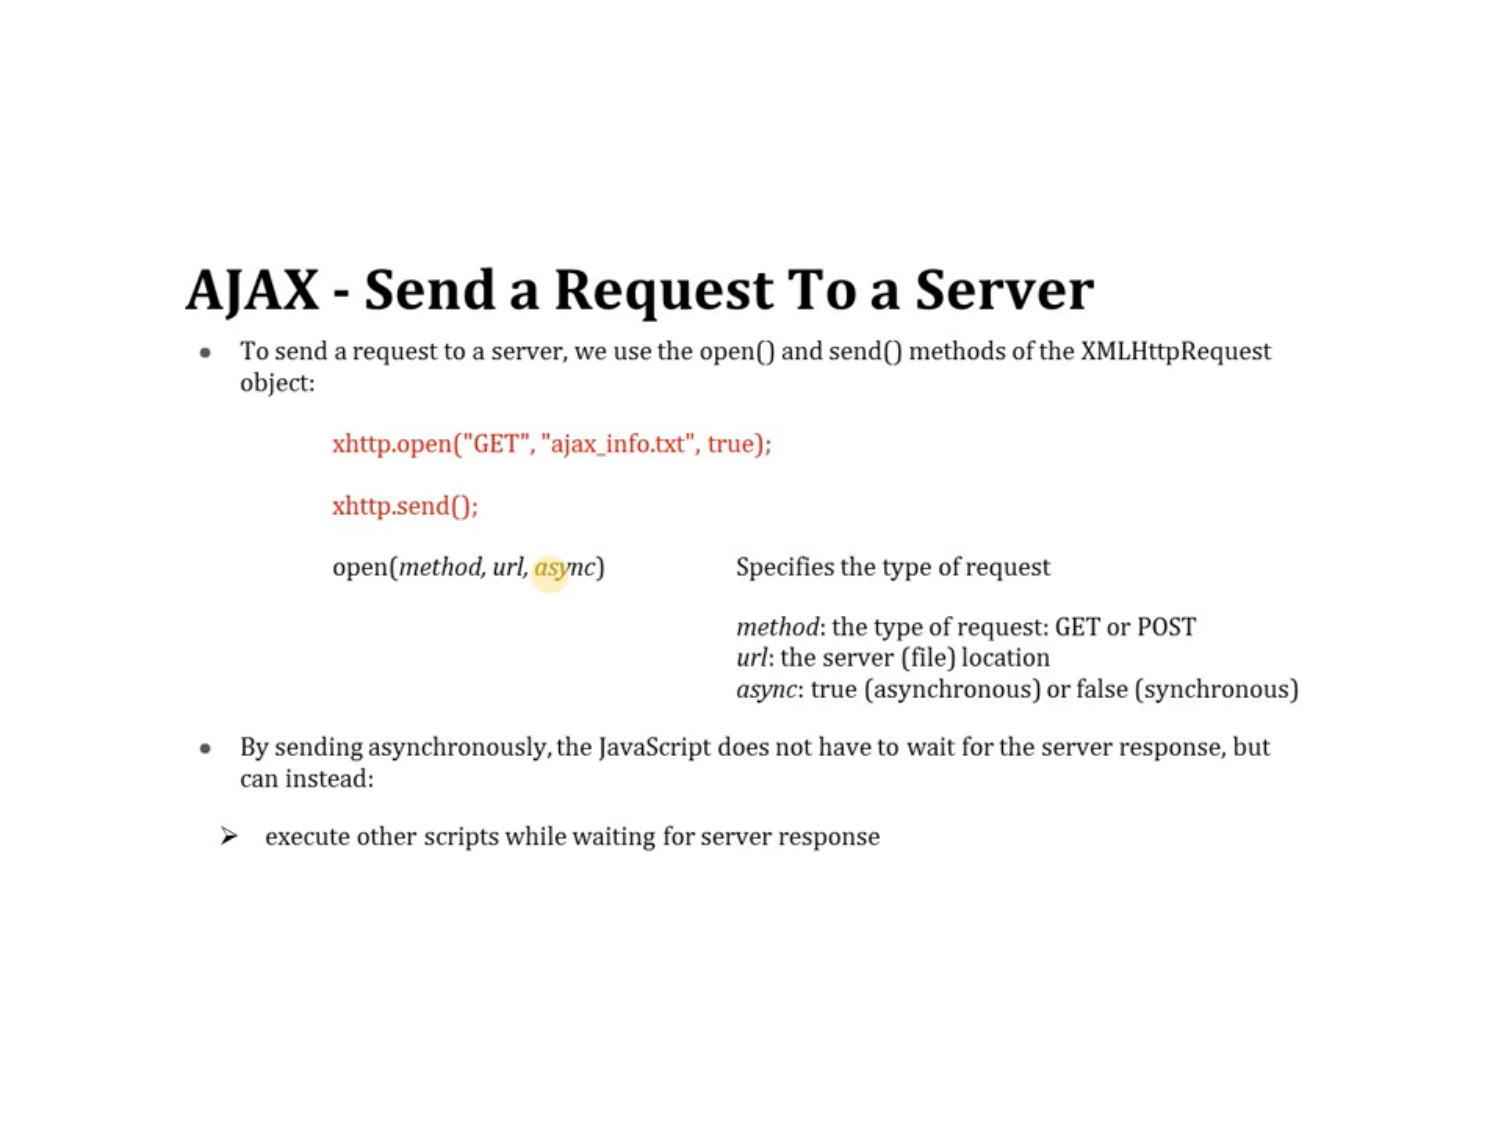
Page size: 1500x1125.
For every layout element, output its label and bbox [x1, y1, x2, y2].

picture [185, 261, 1315, 864]
